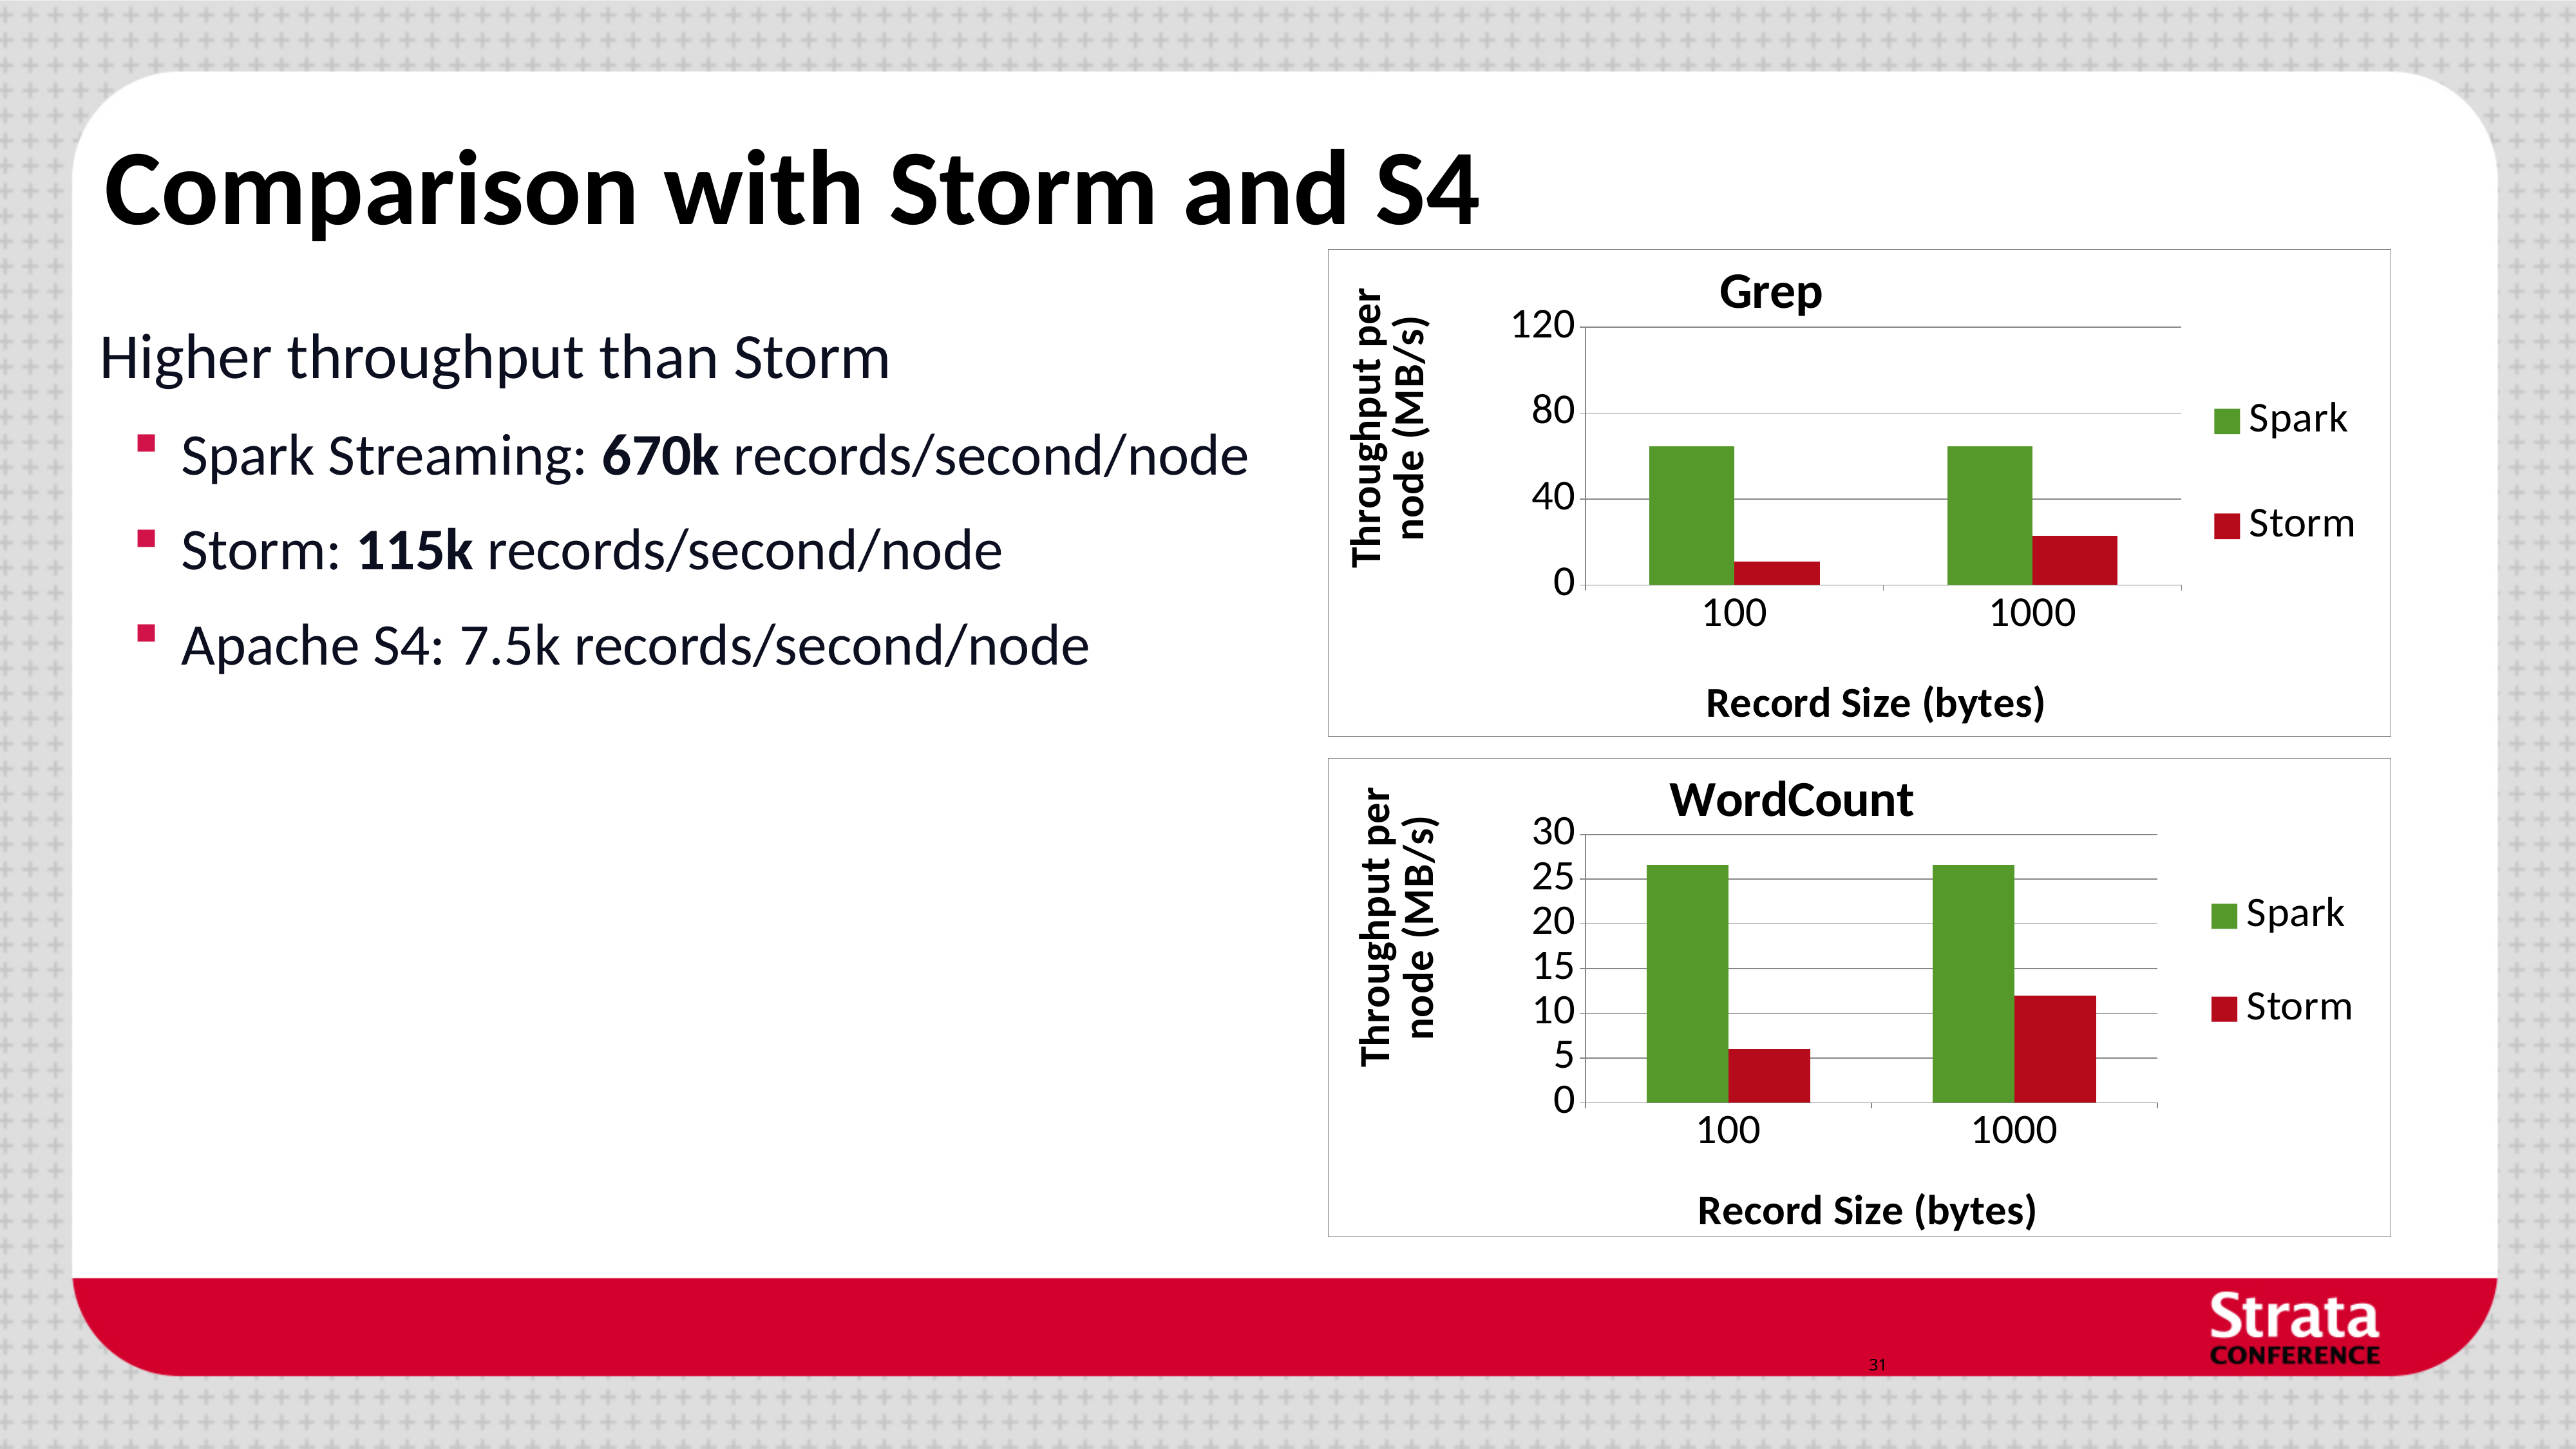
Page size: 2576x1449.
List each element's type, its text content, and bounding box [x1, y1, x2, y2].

chart [1328, 249, 2391, 741]
title Comparison with Storm and S4 [99, 98, 2465, 266]
picture [0, 0, 2576, 1449]
list Higher throughput than Storm Spark Streaming: 670k records/second/node Storm: 115k records/second/node Apache S4: 7.5k records/second/node [99, 314, 2465, 1294]
chart [1328, 758, 2391, 1249]
slide_number 31 [1846, 1343, 2447, 1421]
